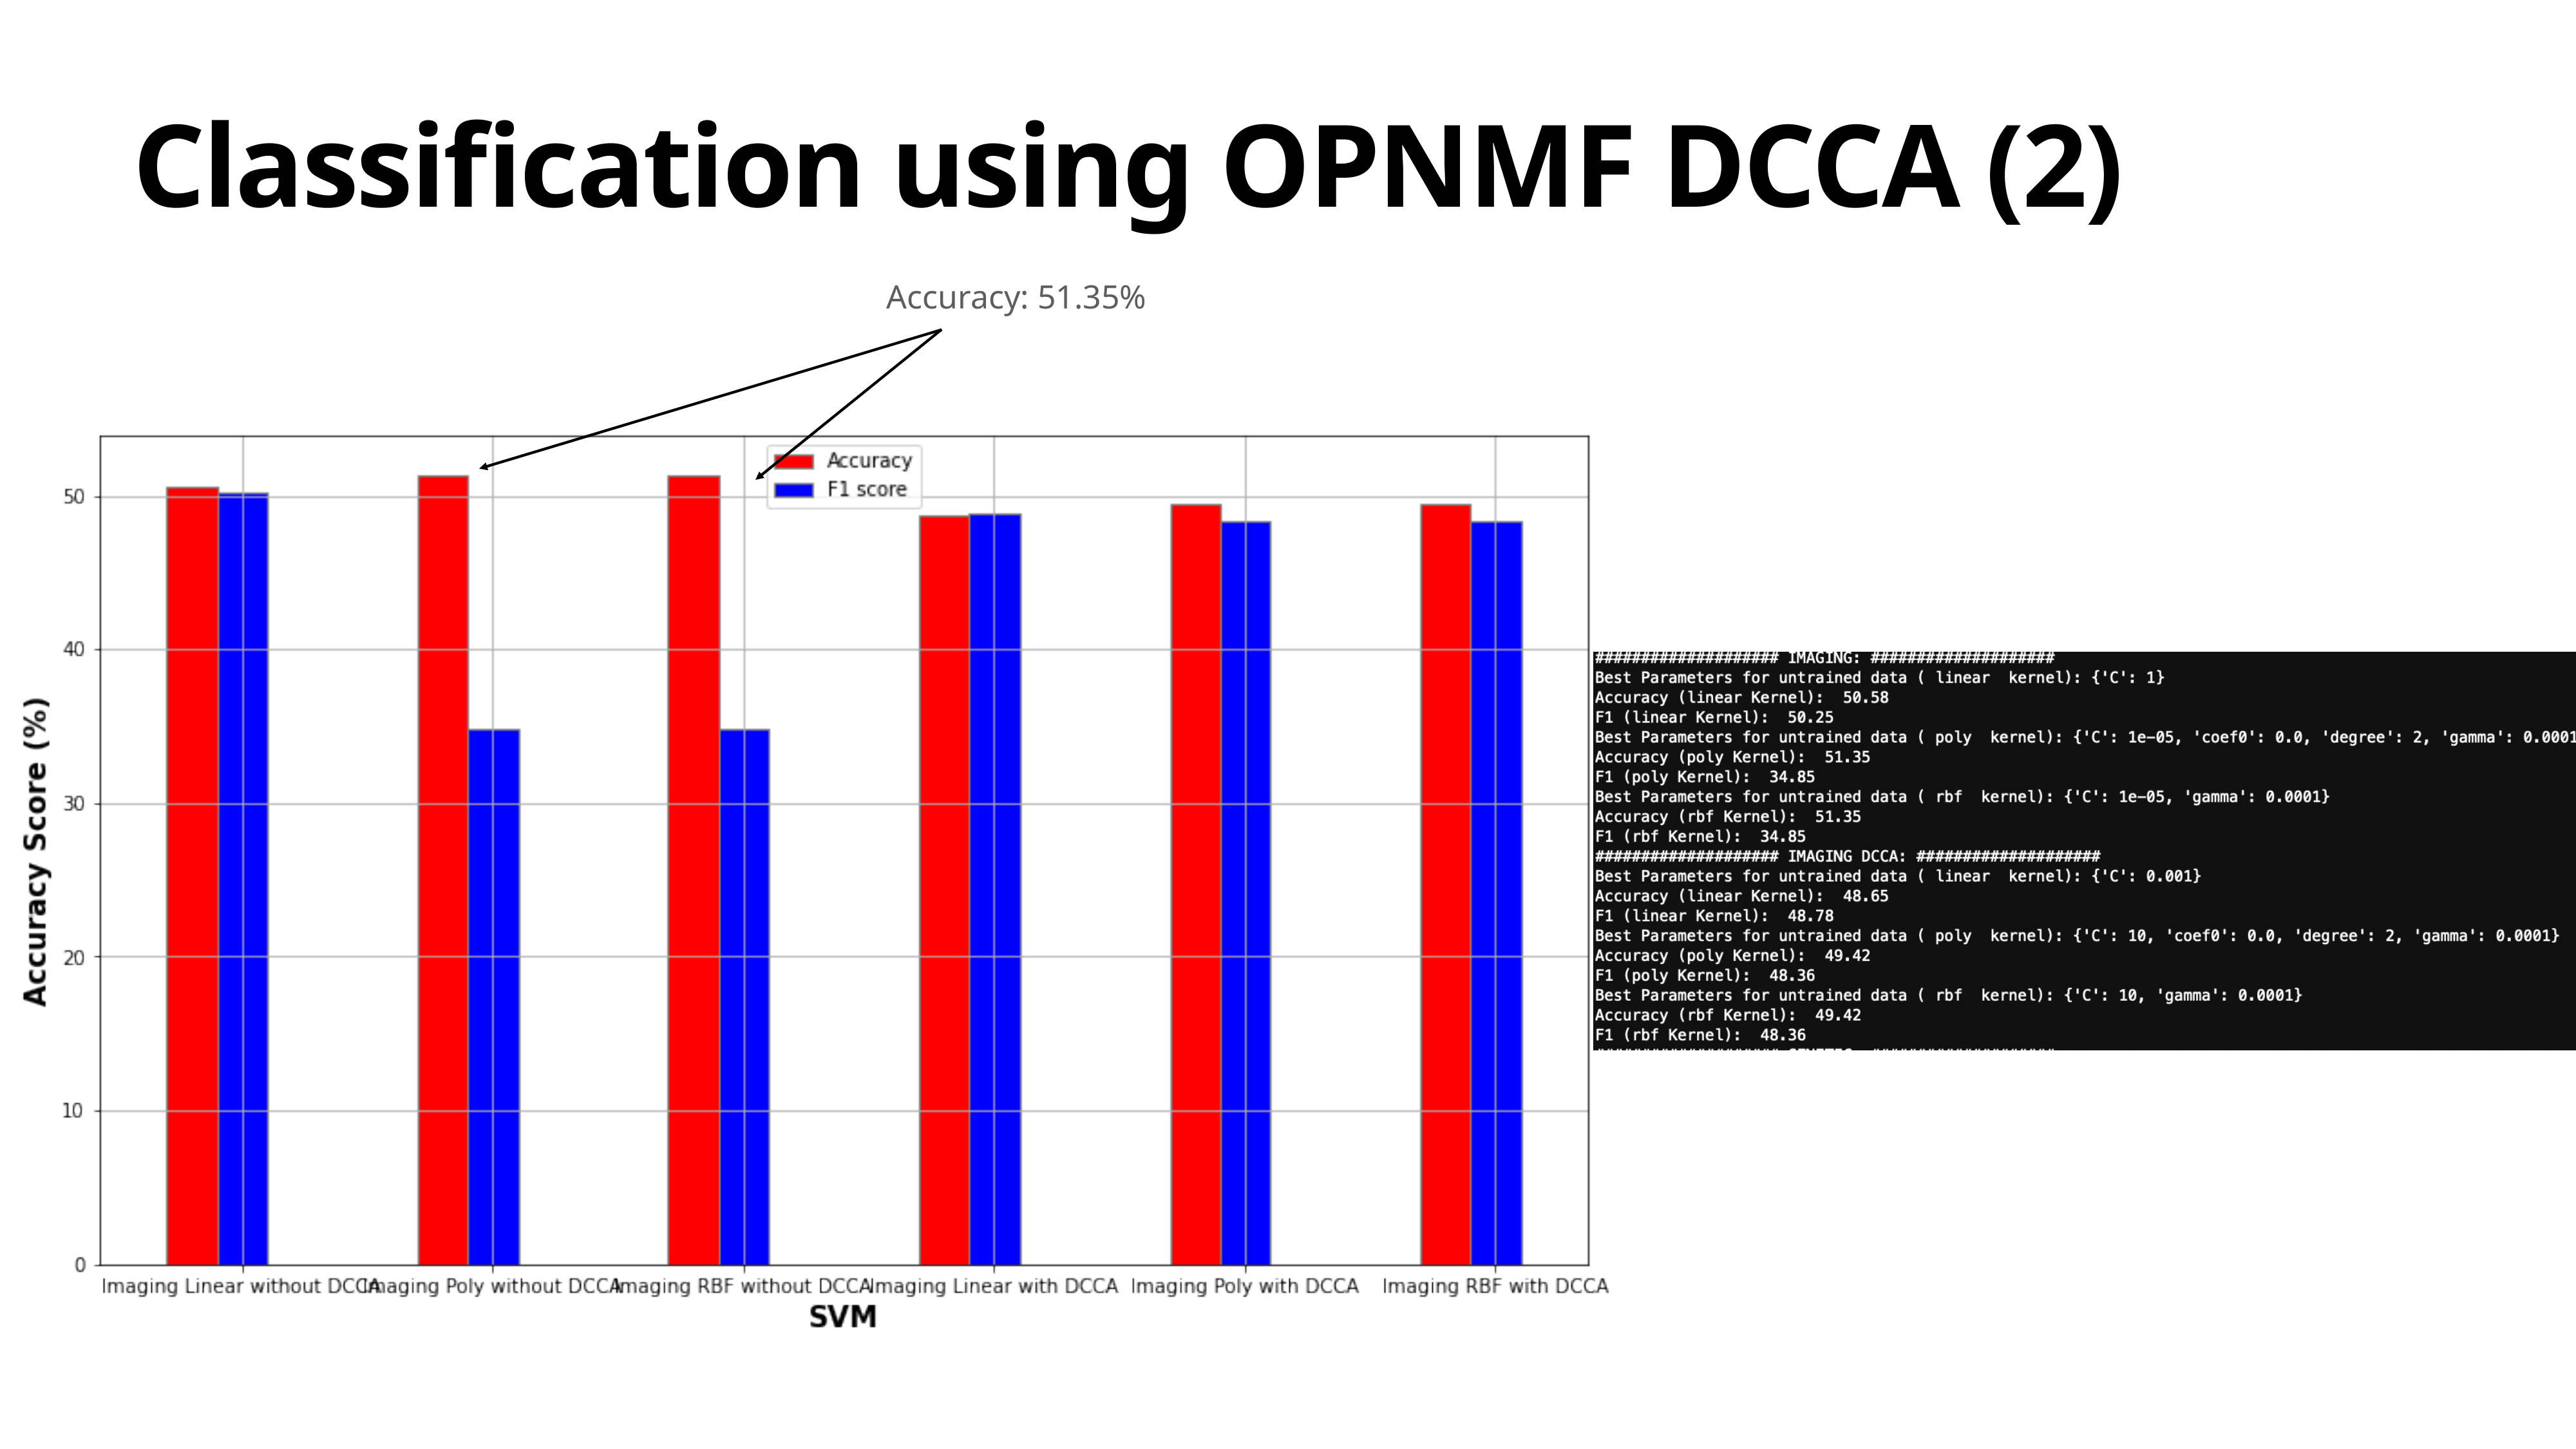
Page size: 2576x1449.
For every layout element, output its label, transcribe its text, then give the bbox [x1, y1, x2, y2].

picture [12, 422, 2576, 1347]
title Classification using OPNMF DCCA (2) [127, 113, 2449, 266]
text_box Accuracy: 51.35% [881, 270, 1153, 321]
